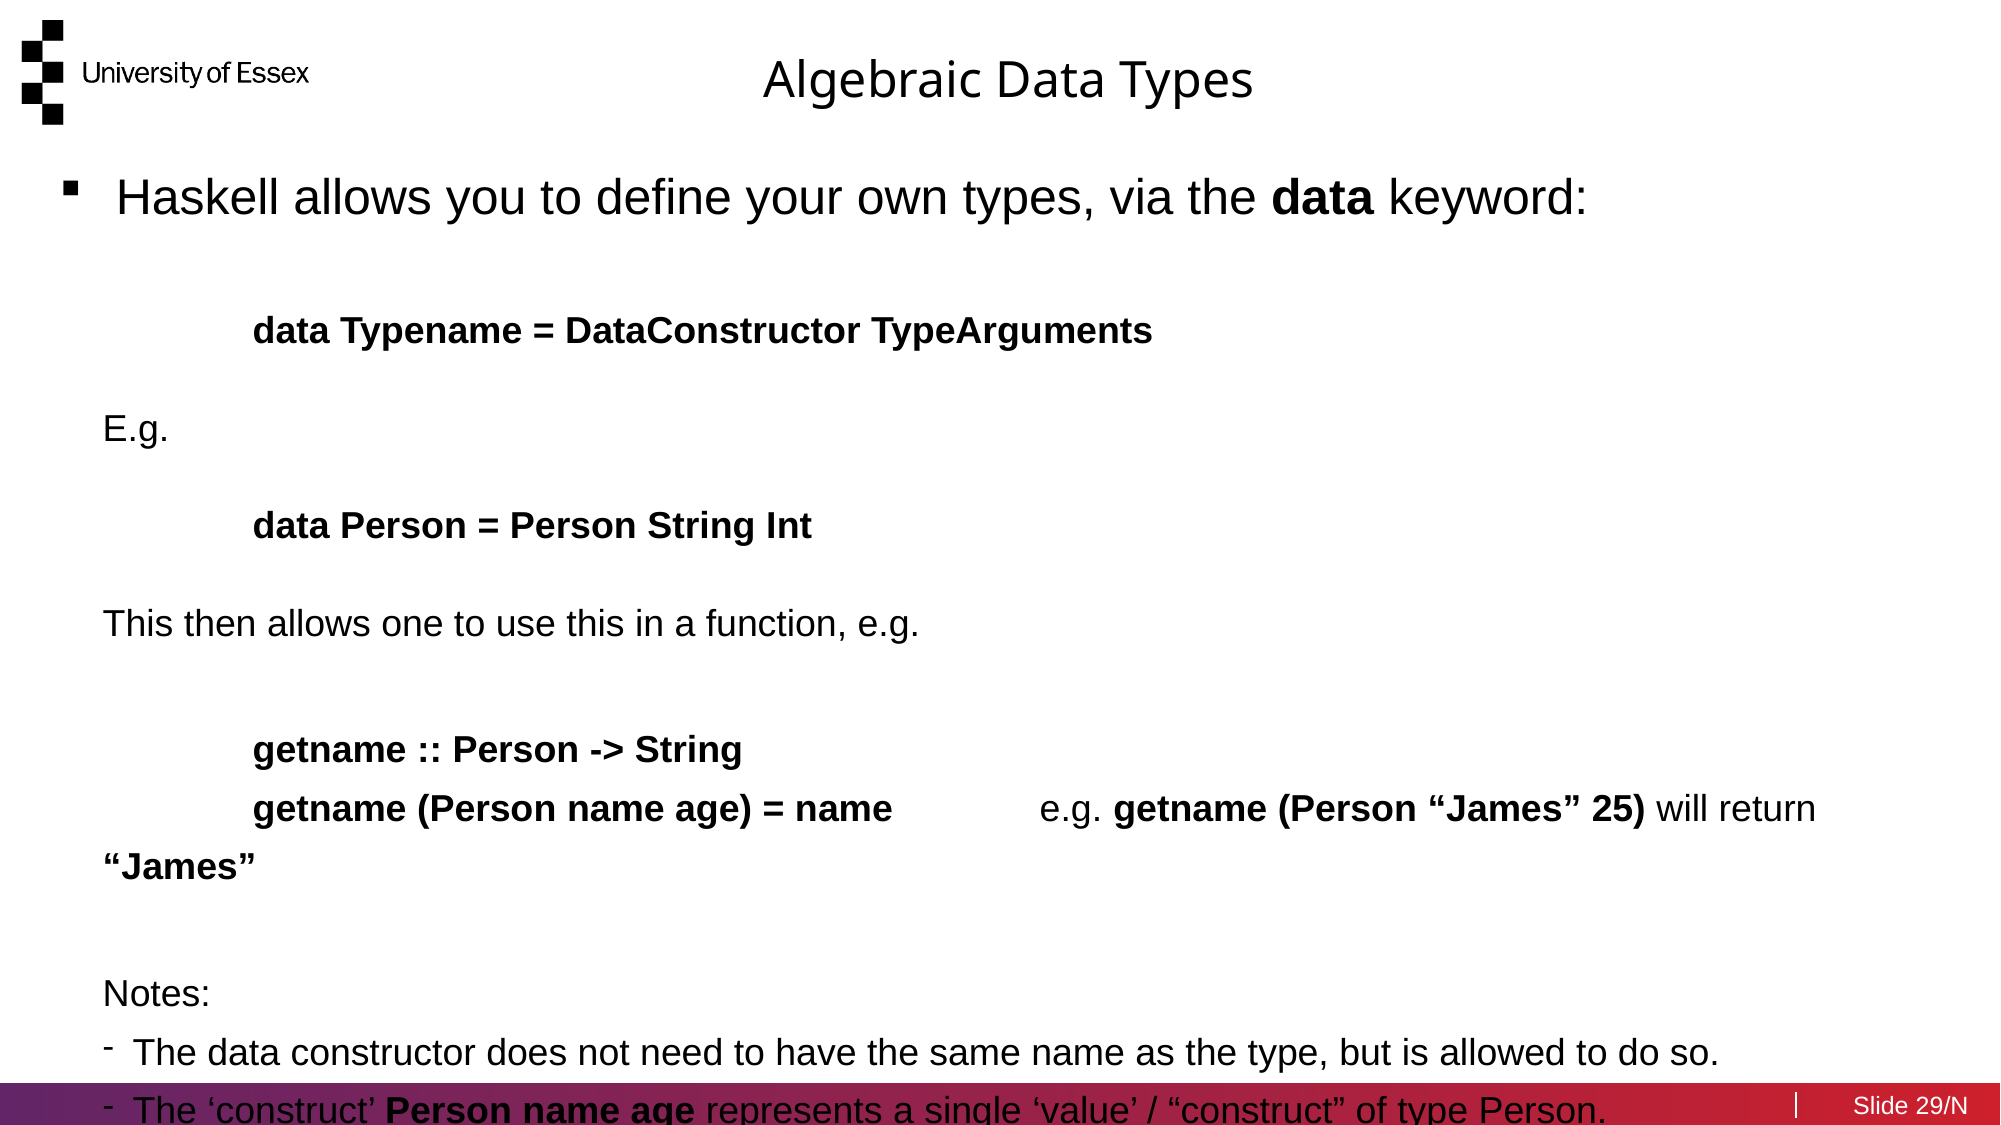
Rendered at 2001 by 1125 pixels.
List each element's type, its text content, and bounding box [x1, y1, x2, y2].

picture [0, 0, 330, 146]
list Algebraic Data Types [58, 22, 1959, 89]
list Haskell allows you to define your own types, via the data keyword: data Typename = DataConstructor TypeArguments E.g. data Person = Person String Int This then allows one to use this in a function, e.g. getname :: Person -> String getname (Person name age) = name e.g. getname (Person “James” 25) will return “James” Notes: The data constructor does not need to have the same name as the type, but is allowed to do so. The ‘construct’ Person name age represents a single ‘value’ / “construct” of type Person. The data constructor effectively acts as a function which has type Person :: String -> Int -> Person [58, 92, 1959, 1084]
slide_number 29/N [1915, 1083, 2000, 1125]
